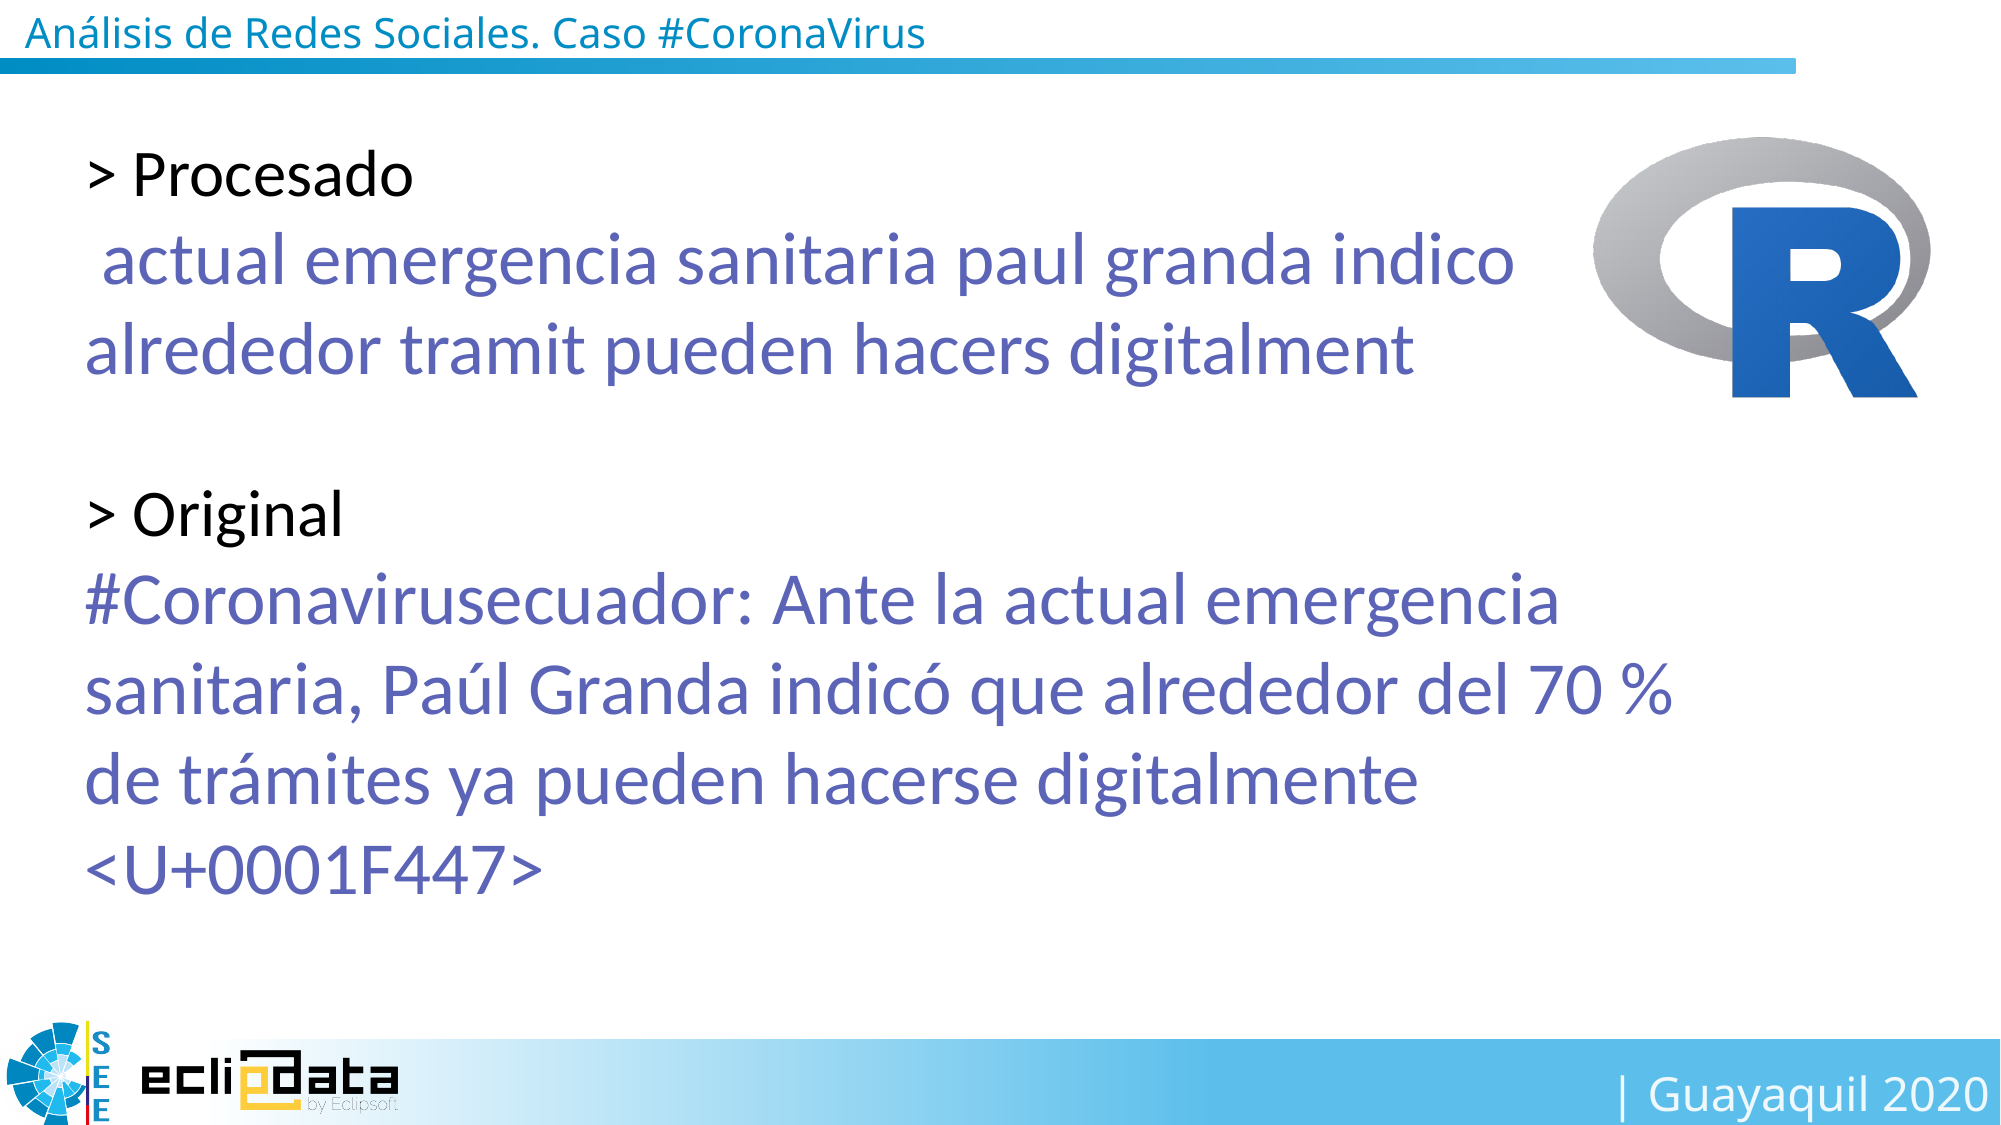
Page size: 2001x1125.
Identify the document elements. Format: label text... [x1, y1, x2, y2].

text_box | Guayaquil 2020 [591, 1062, 2000, 1125]
picture [142, 1050, 398, 1114]
picture [1593, 136, 1931, 398]
picture [1, 1013, 123, 1125]
text_box Análisis de Redes Sociales. Caso #CoronaVirus [9, 6, 1990, 66]
text_box > Procesado actual emergencia sanitaria paul granda indico alrededor tramit pueden hacers digitalment > Original #Coronavirusecuador: Ante la actual emergencia sanitaria, Paúl Granda indicó que alrededor del 70 % de trámites ya pueden hacerse digitalmente <U+0001F447> [70, 122, 1754, 918]
text_box [0, 58, 1796, 75]
text_box [204, 1038, 2000, 1125]
